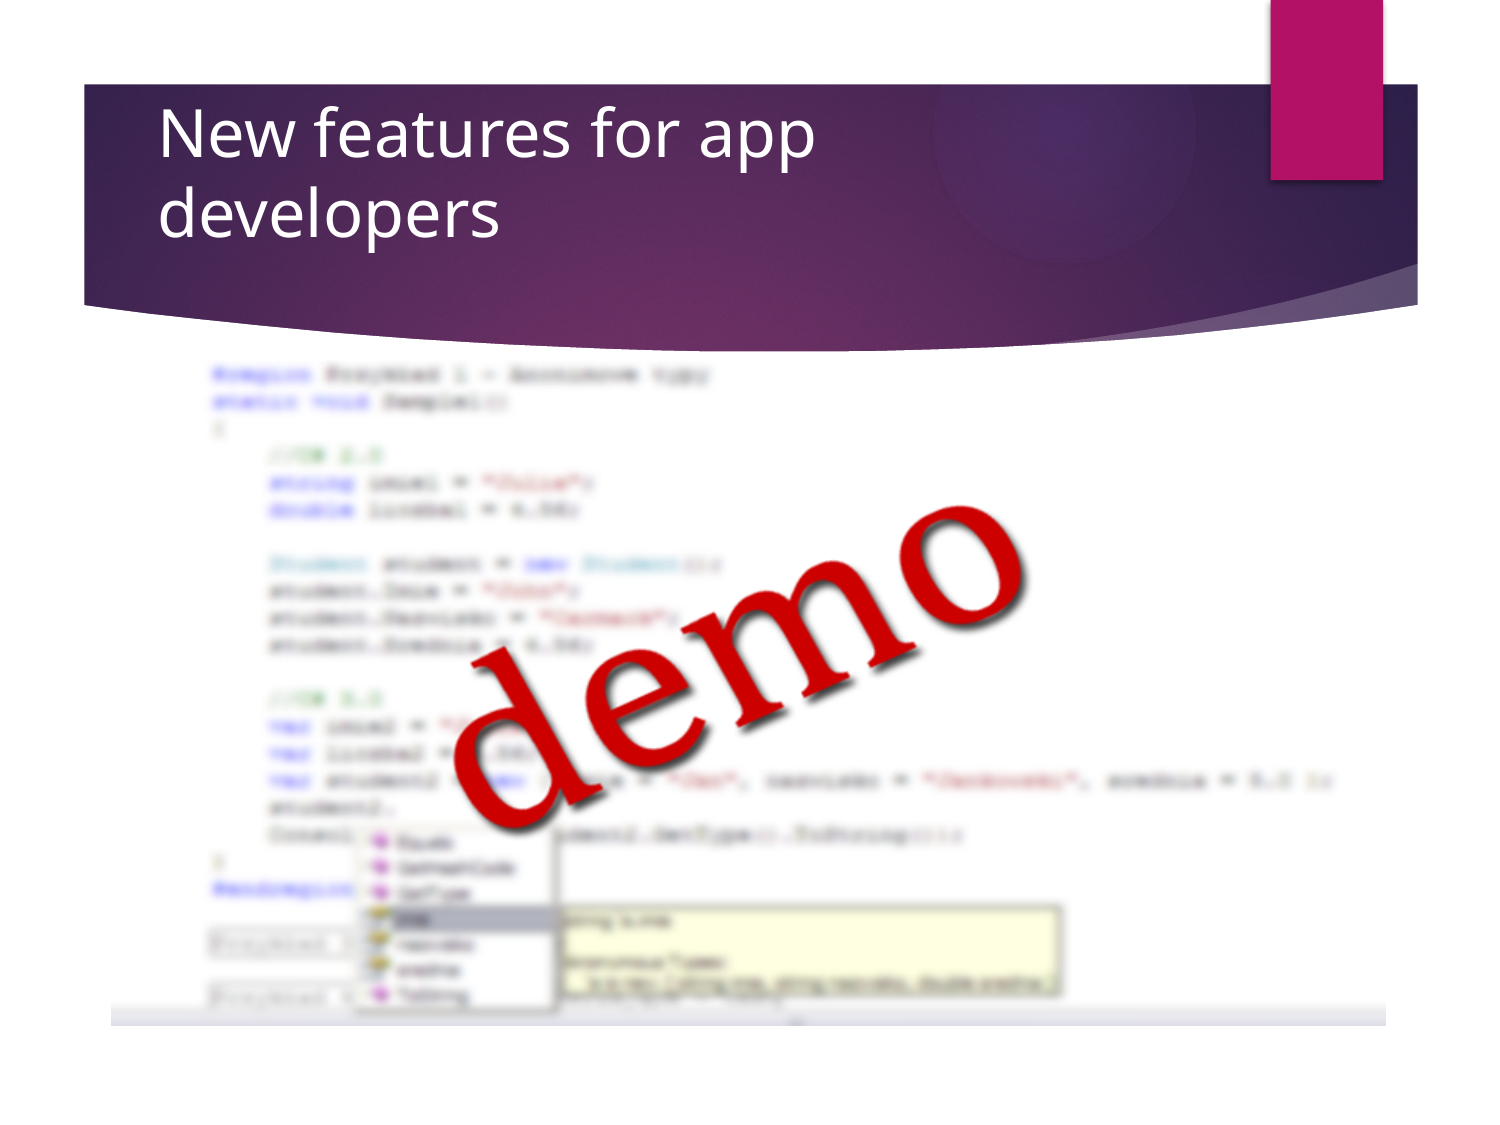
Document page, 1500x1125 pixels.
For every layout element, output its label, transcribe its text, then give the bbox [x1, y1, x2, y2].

title New features for app developers [142, 152, 1183, 269]
picture [110, 360, 1387, 1026]
